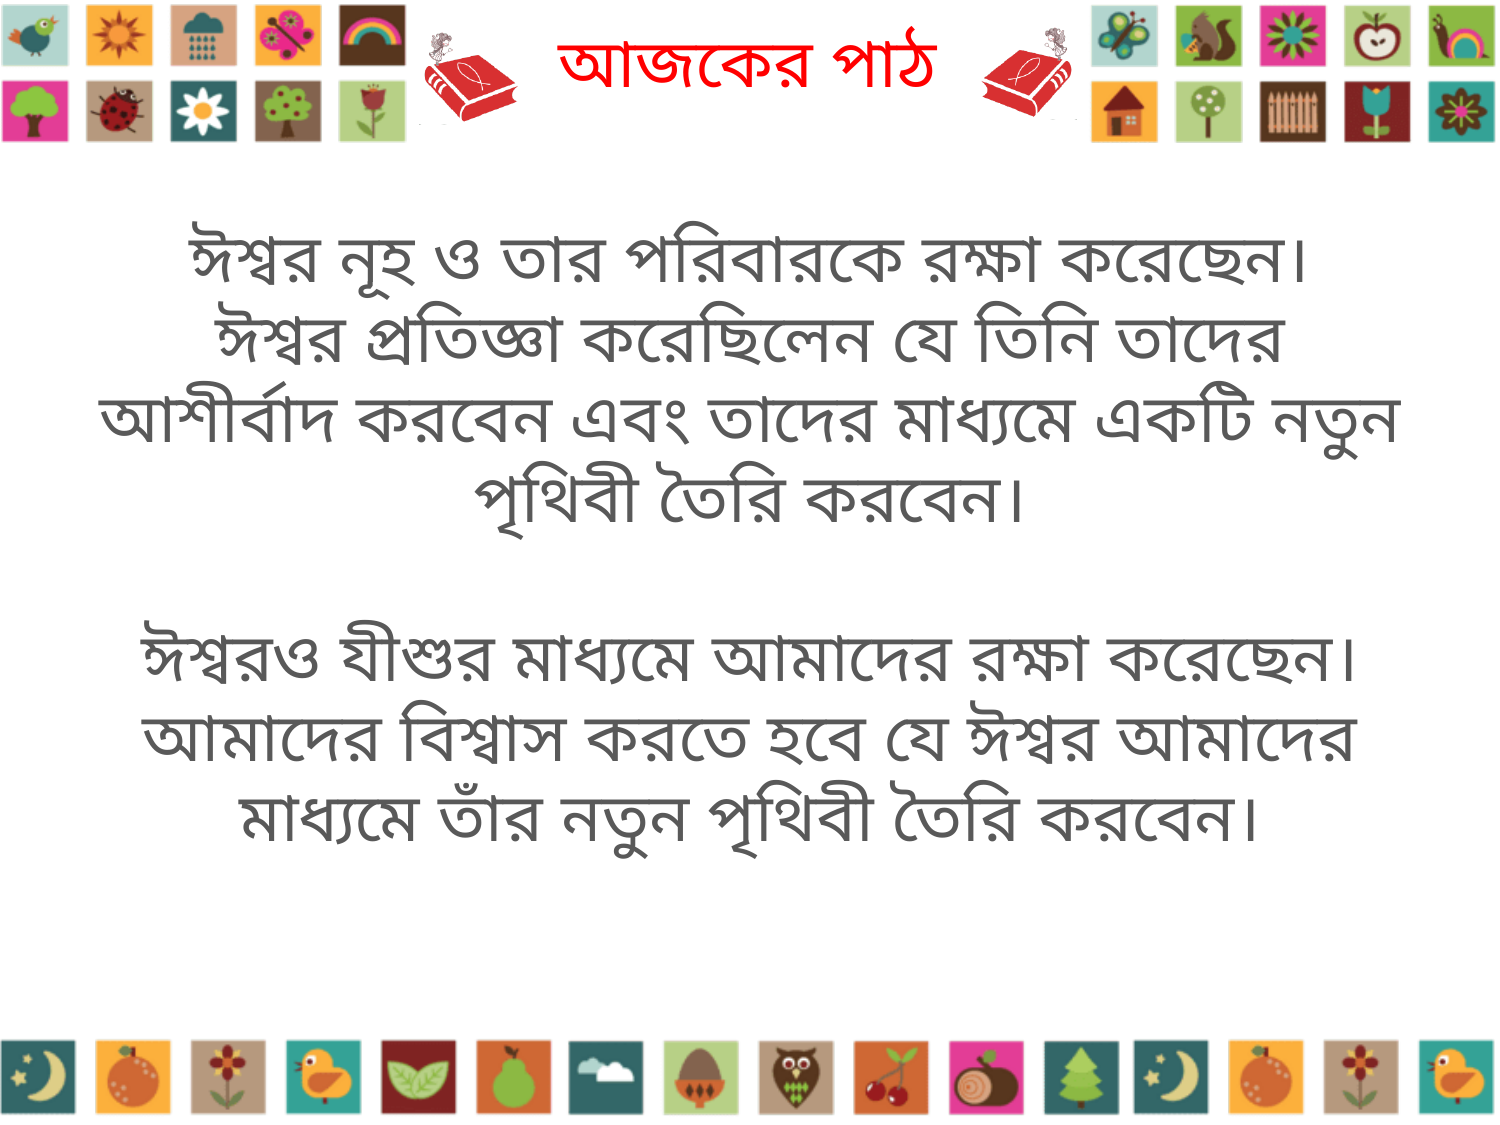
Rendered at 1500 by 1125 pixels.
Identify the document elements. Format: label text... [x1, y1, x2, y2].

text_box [0, 1028, 1500, 1118]
text_box আজকের পাঠ [425, 13, 948, 109]
picture [0, 3, 550, 150]
picture [950, 3, 1500, 150]
text_box ঈশ্বর নূহ ও তার পরিবারকে রক্ষা করেছেন। ঈশ্বর প্রতিজ্ঞা করেছিলেন যে তিনি তাদের আশীর্বাদ করবেন এবং তাদের মাধ্যমে একটি নতুন পৃথিবী তৈরি করবেন। ঈশ্বরও যীশুর মাধ্যমে আমাদের রক্ষা করেছেন। আমাদের বিশ্বাস করতে হবে যে ঈশ্বর আমাদের মাধ্যমে তাঁর নতুন পৃথিবী তৈরি করবেন। [76, 208, 1424, 863]
